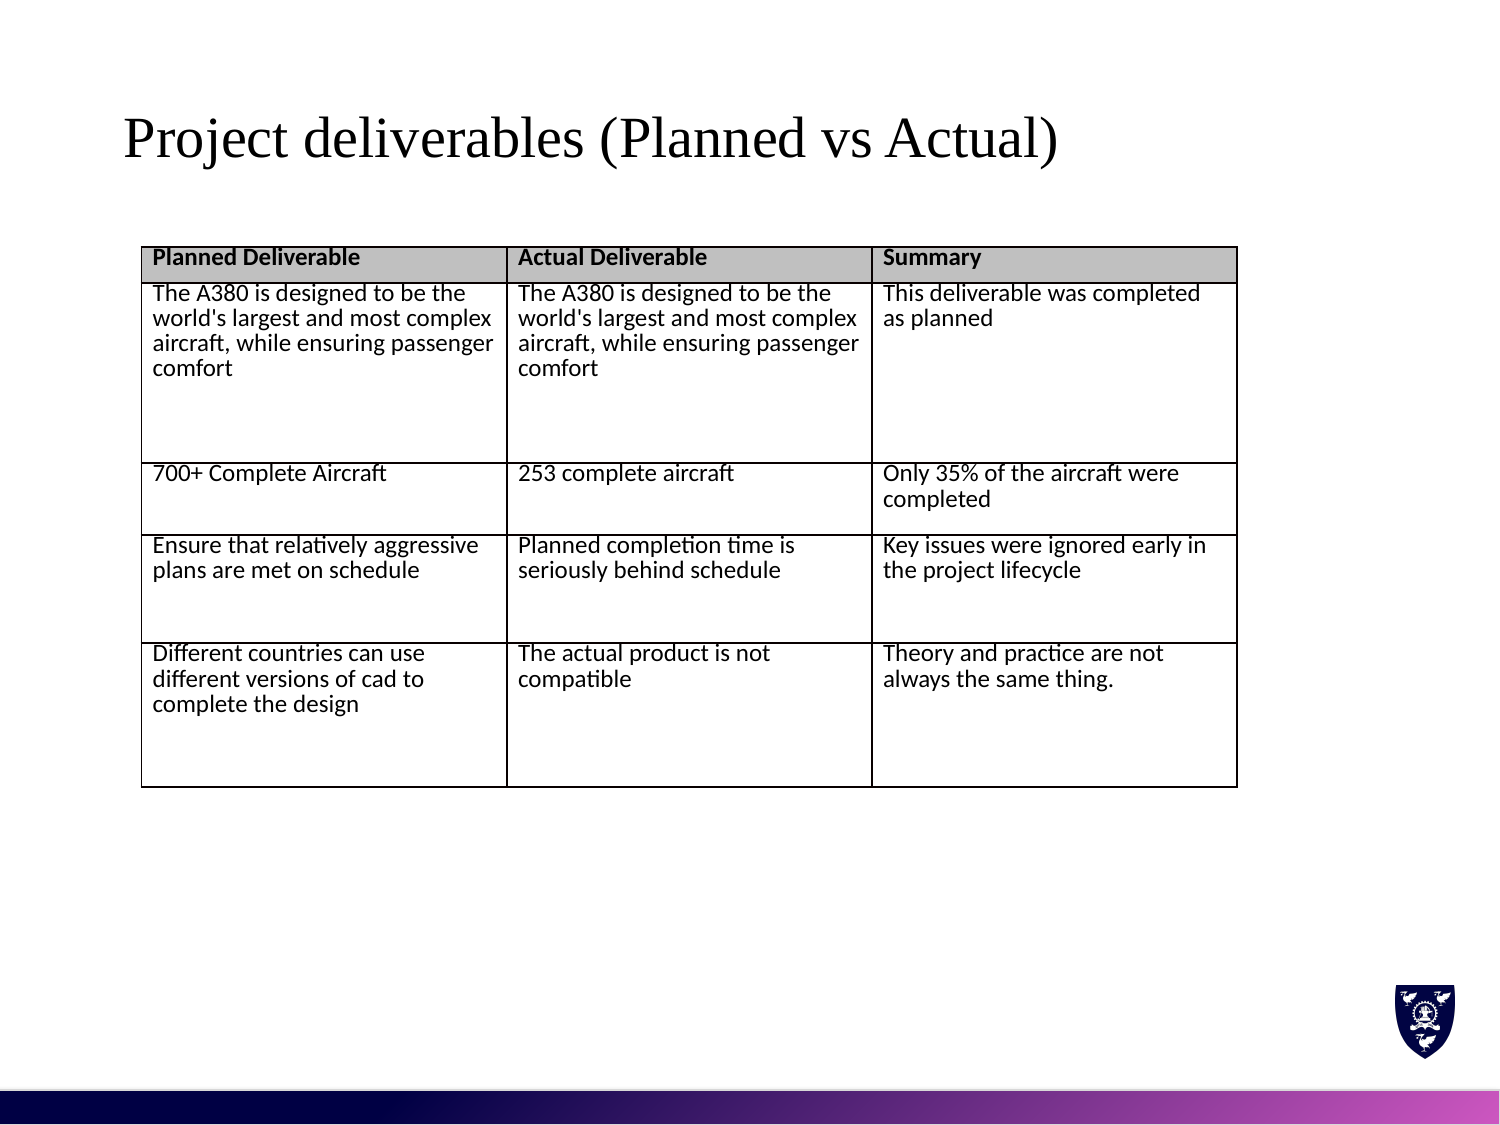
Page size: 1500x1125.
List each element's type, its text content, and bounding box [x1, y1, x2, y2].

table_cell Planned completion time is seriously behind schedule [508, 536, 871, 642]
table_header Actual Deliverable [508, 248, 871, 282]
table_cell The actual product is not compatible [508, 644, 871, 786]
text_box [0, 1089, 1500, 1125]
picture [1395, 984, 1455, 1059]
text_box Project deliverables (Planned vs Actual) [109, 56, 1391, 357]
table_cell Only 35% of the aircraft were completed [873, 464, 1236, 534]
slide_number [1074, 1042, 1425, 1103]
table_cell Different countries can use different versions of cad to complete the design [142, 644, 506, 786]
table_header Planned Deliverable [142, 248, 506, 282]
table_cell This deliverable was completed as planned [873, 284, 1236, 462]
table_cell Ensure that relatively aggressive plans are met on schedule [142, 536, 506, 642]
table_cell 700+ Complete Aircraft [142, 464, 506, 534]
table_cell The A380 is designed to be the world's largest and most complex aircraft, while ensuring passenger comfort [508, 284, 871, 462]
table_cell The A380 is designed to be the world's largest and most complex aircraft, while ensuring passenger comfort [142, 284, 506, 462]
table_header Summary [873, 248, 1236, 282]
table_cell Key issues were ignored early in the project lifecycle [873, 536, 1236, 642]
table_cell Theory and practice are not always the same thing. [873, 644, 1236, 786]
table_cell 253 complete aircraft [508, 464, 871, 534]
